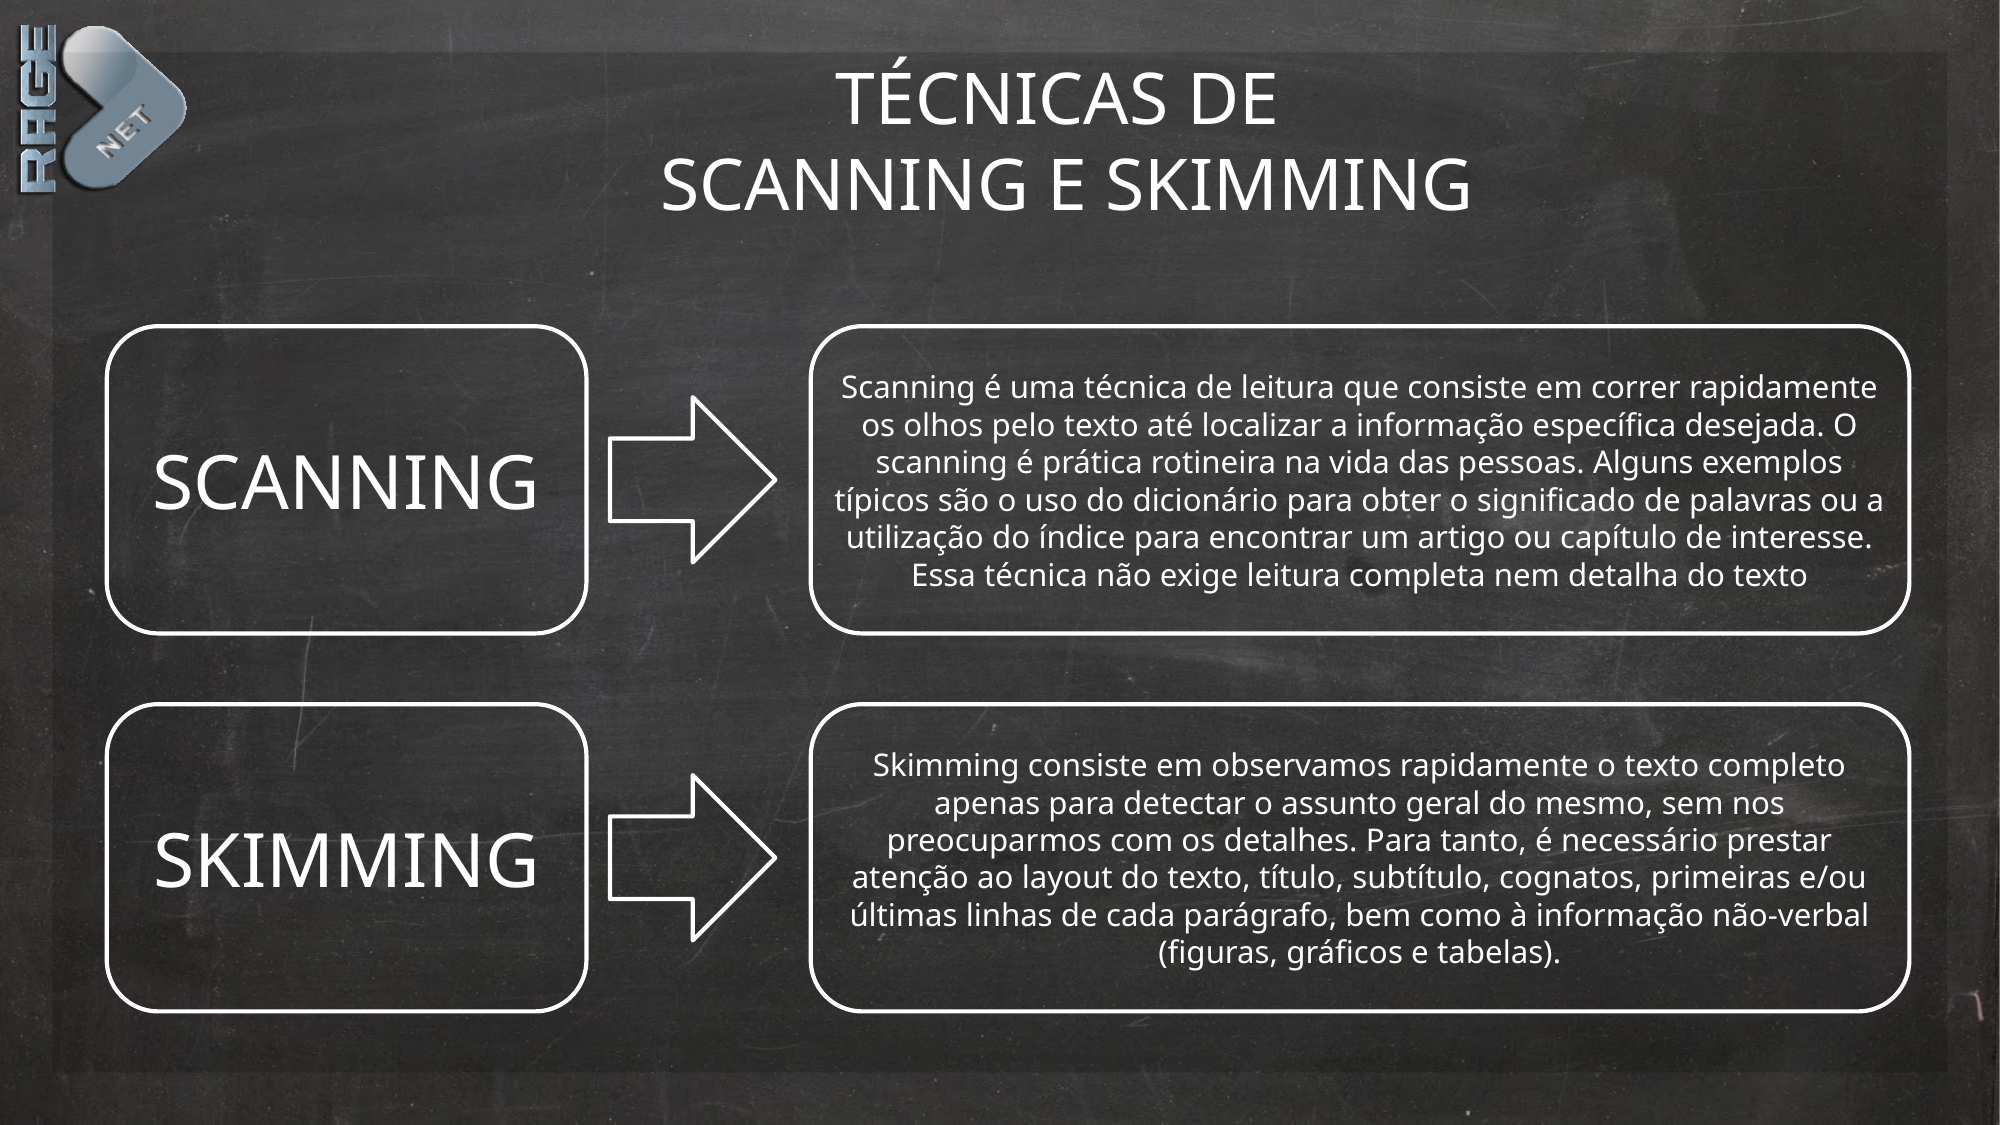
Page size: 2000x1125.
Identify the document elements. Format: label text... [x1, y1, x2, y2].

text_box Skimming consiste em observamos rapidamente o texto completo apenas para detectar o assunto geral do mesmo, sem nos preocuparmos com os detalhes. Para tanto, é necessário prestar atenção ao layout do texto, título, subtítulo, cognatos, primeiras e/ou últimas linhas de cada parágrafo, bem como à informação não-verbal (figuras, gráficos e tabelas). [808, 702, 1912, 1014]
text_box SCANNING [104, 324, 589, 636]
title Técnicas de scanning e skimming [234, 45, 1900, 233]
text_box Scanning é uma técnica de leitura que consiste em correr rapidamente os olhos pelo texto até localizar a informação específica desejada. O scanning é prática rotineira na vida das pessoas. Alguns exemplos típicos são o uso do dicionário para obter o significado de palavras ou a utilização do índice para encontrar um artigo ou capítulo de interesse. Essa técnica não exige leitura completa nem detalha do texto [808, 324, 1912, 636]
text_box [607, 773, 778, 943]
text_box [607, 395, 778, 565]
text_box SKIMMING [104, 702, 589, 1014]
picture [0, 0, 2000, 1125]
